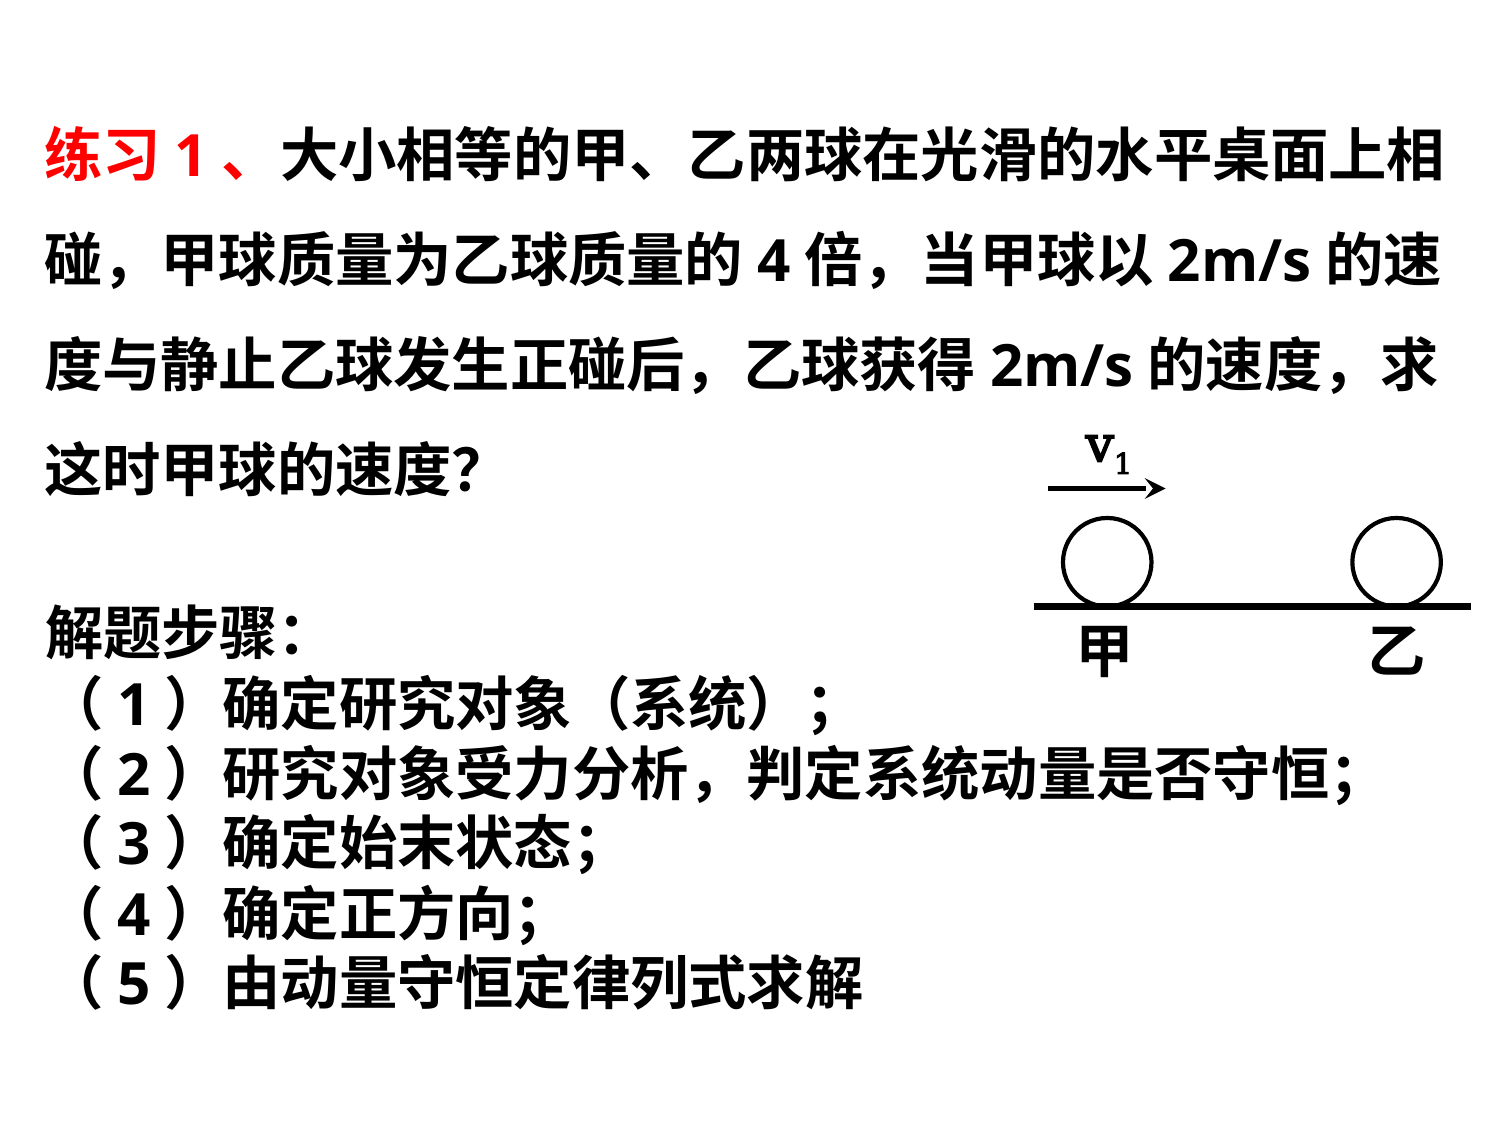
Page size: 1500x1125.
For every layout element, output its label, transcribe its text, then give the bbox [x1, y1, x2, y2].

text_box 练习1、大小相等的甲、乙两球在光滑的水平桌面上相碰，甲球质量为乙球质量的4倍，当甲球以2m/s的速度与静止乙球发生正碰后，乙球获得2m/s的速度，求这时甲球的速度？ [29, 75, 1471, 511]
text_box 解题步骤： （1）确定研究对象（系统）； （2）研究对象受力分析，判定系统动量是否守恒； （3）确定始末状态； （4）确定正方向； （5）由动量守恒定律列式求解 [30, 589, 1471, 1024]
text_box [1033, 403, 1471, 693]
